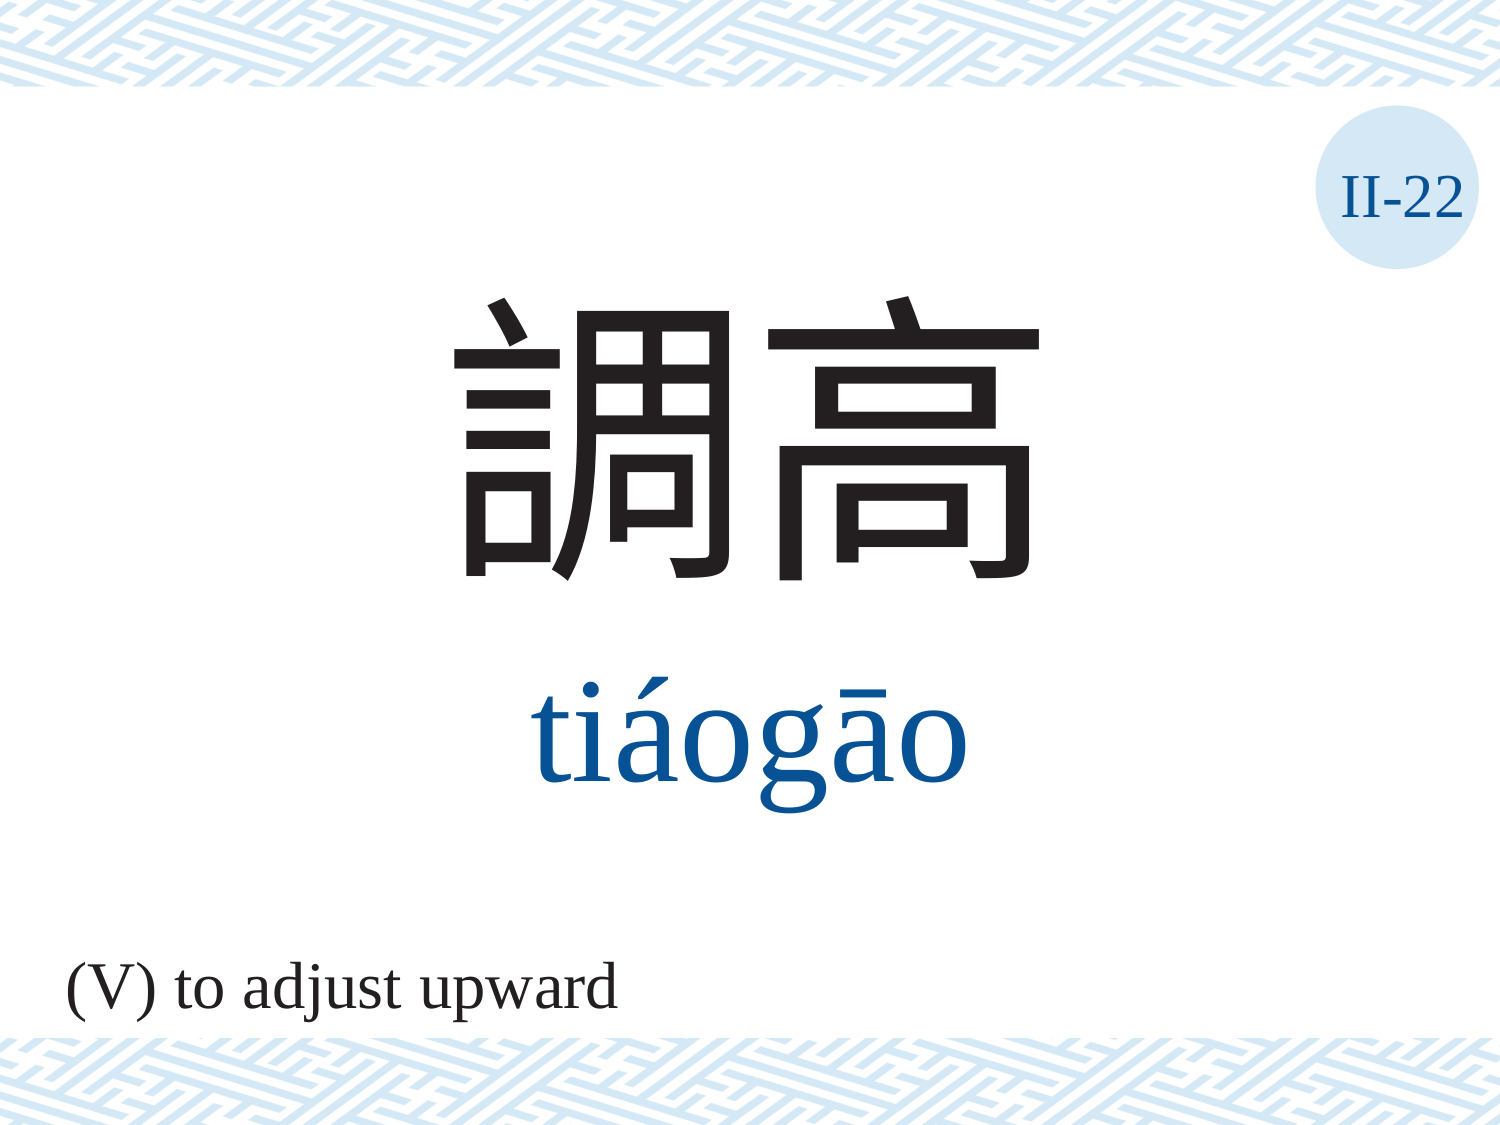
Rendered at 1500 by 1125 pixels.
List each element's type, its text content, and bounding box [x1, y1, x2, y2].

picture [0, 0, 1500, 1125]
text_box II-22 調高 tiáogāo [439, 154, 1467, 812]
text_box (V) to adjust upward [62, 942, 621, 1023]
